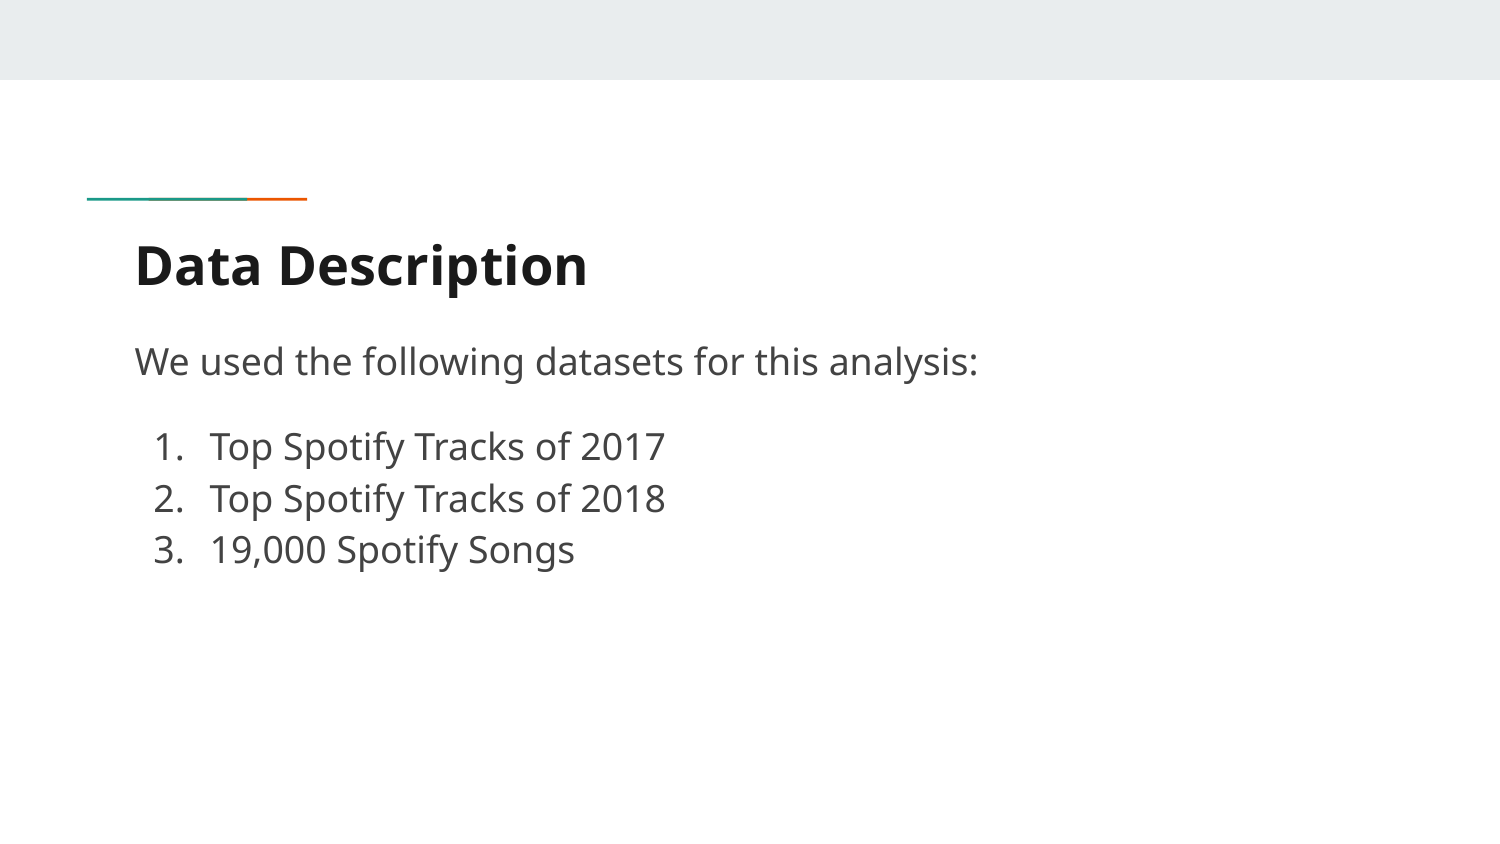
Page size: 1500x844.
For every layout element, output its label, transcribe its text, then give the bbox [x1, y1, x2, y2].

list We used the following datasets for this analysis: Top Spotify Tracks of 2017 Top Spotify Tracks of 2018 19,000 Spotify Songs [119, 316, 1381, 687]
title Data Description [119, 216, 1381, 305]
